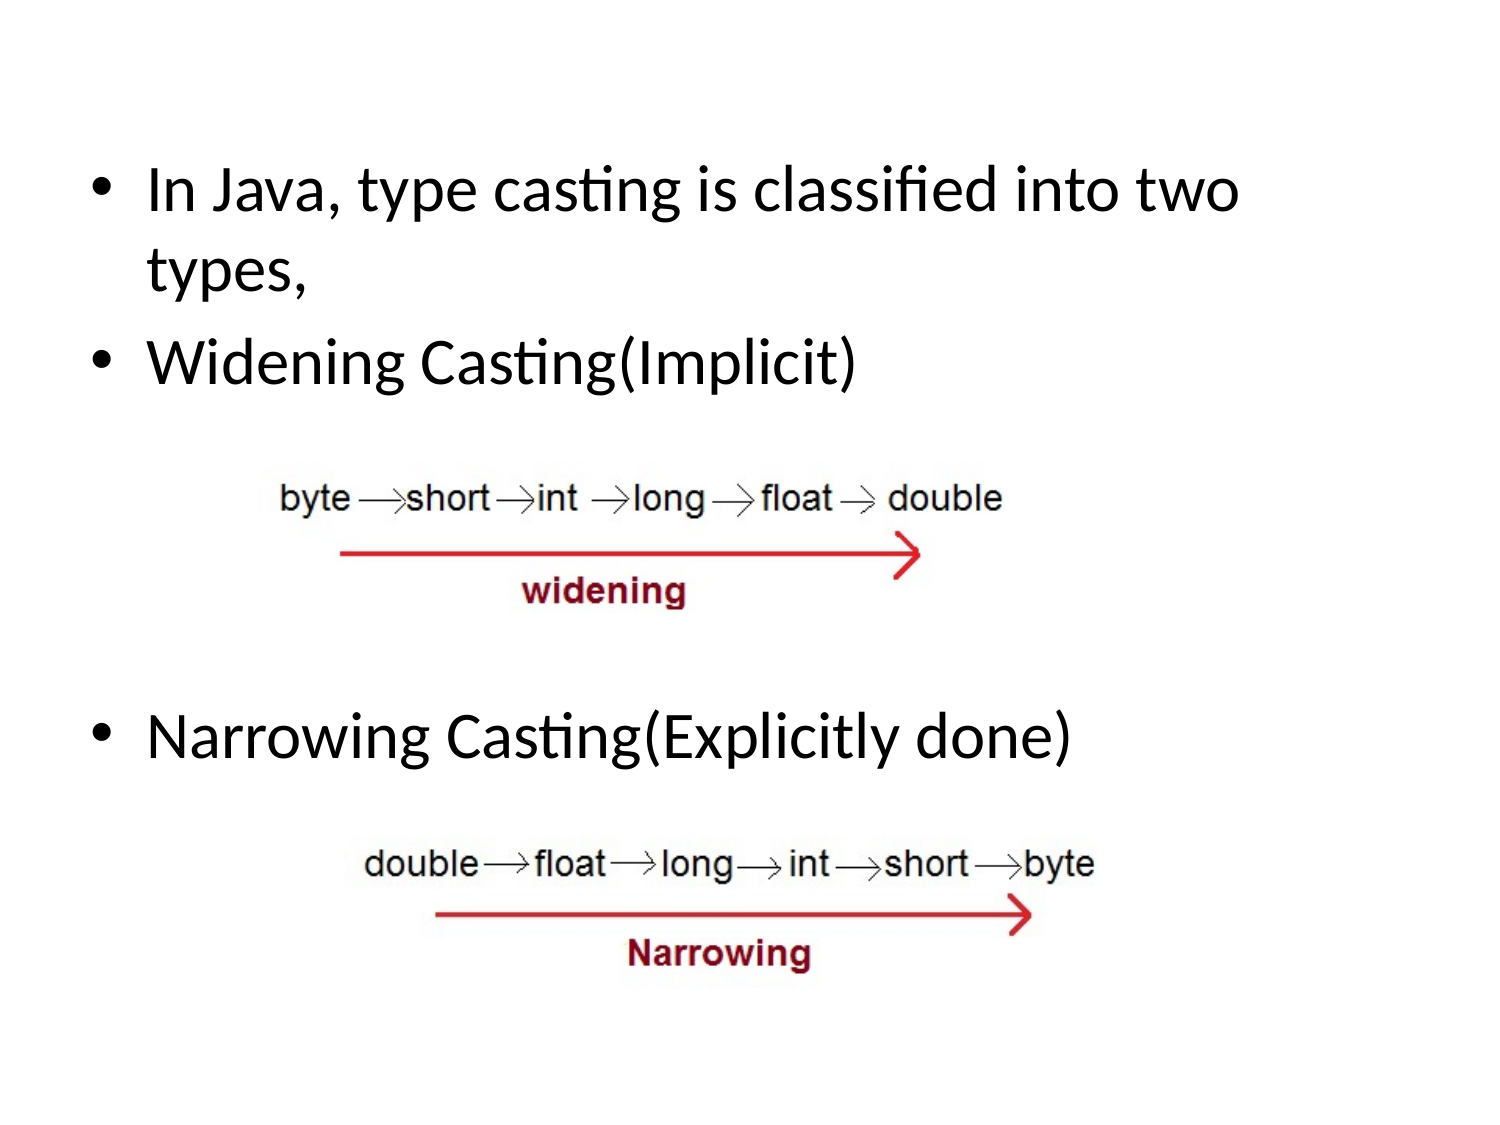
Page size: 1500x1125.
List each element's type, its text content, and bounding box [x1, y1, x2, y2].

list In Java, type casting is classified into two types, Widening Casting(Implicit) Narrowing Casting(Explicitly done) [75, 137, 1425, 1063]
picture [319, 787, 1180, 1013]
picture [233, 412, 1094, 638]
